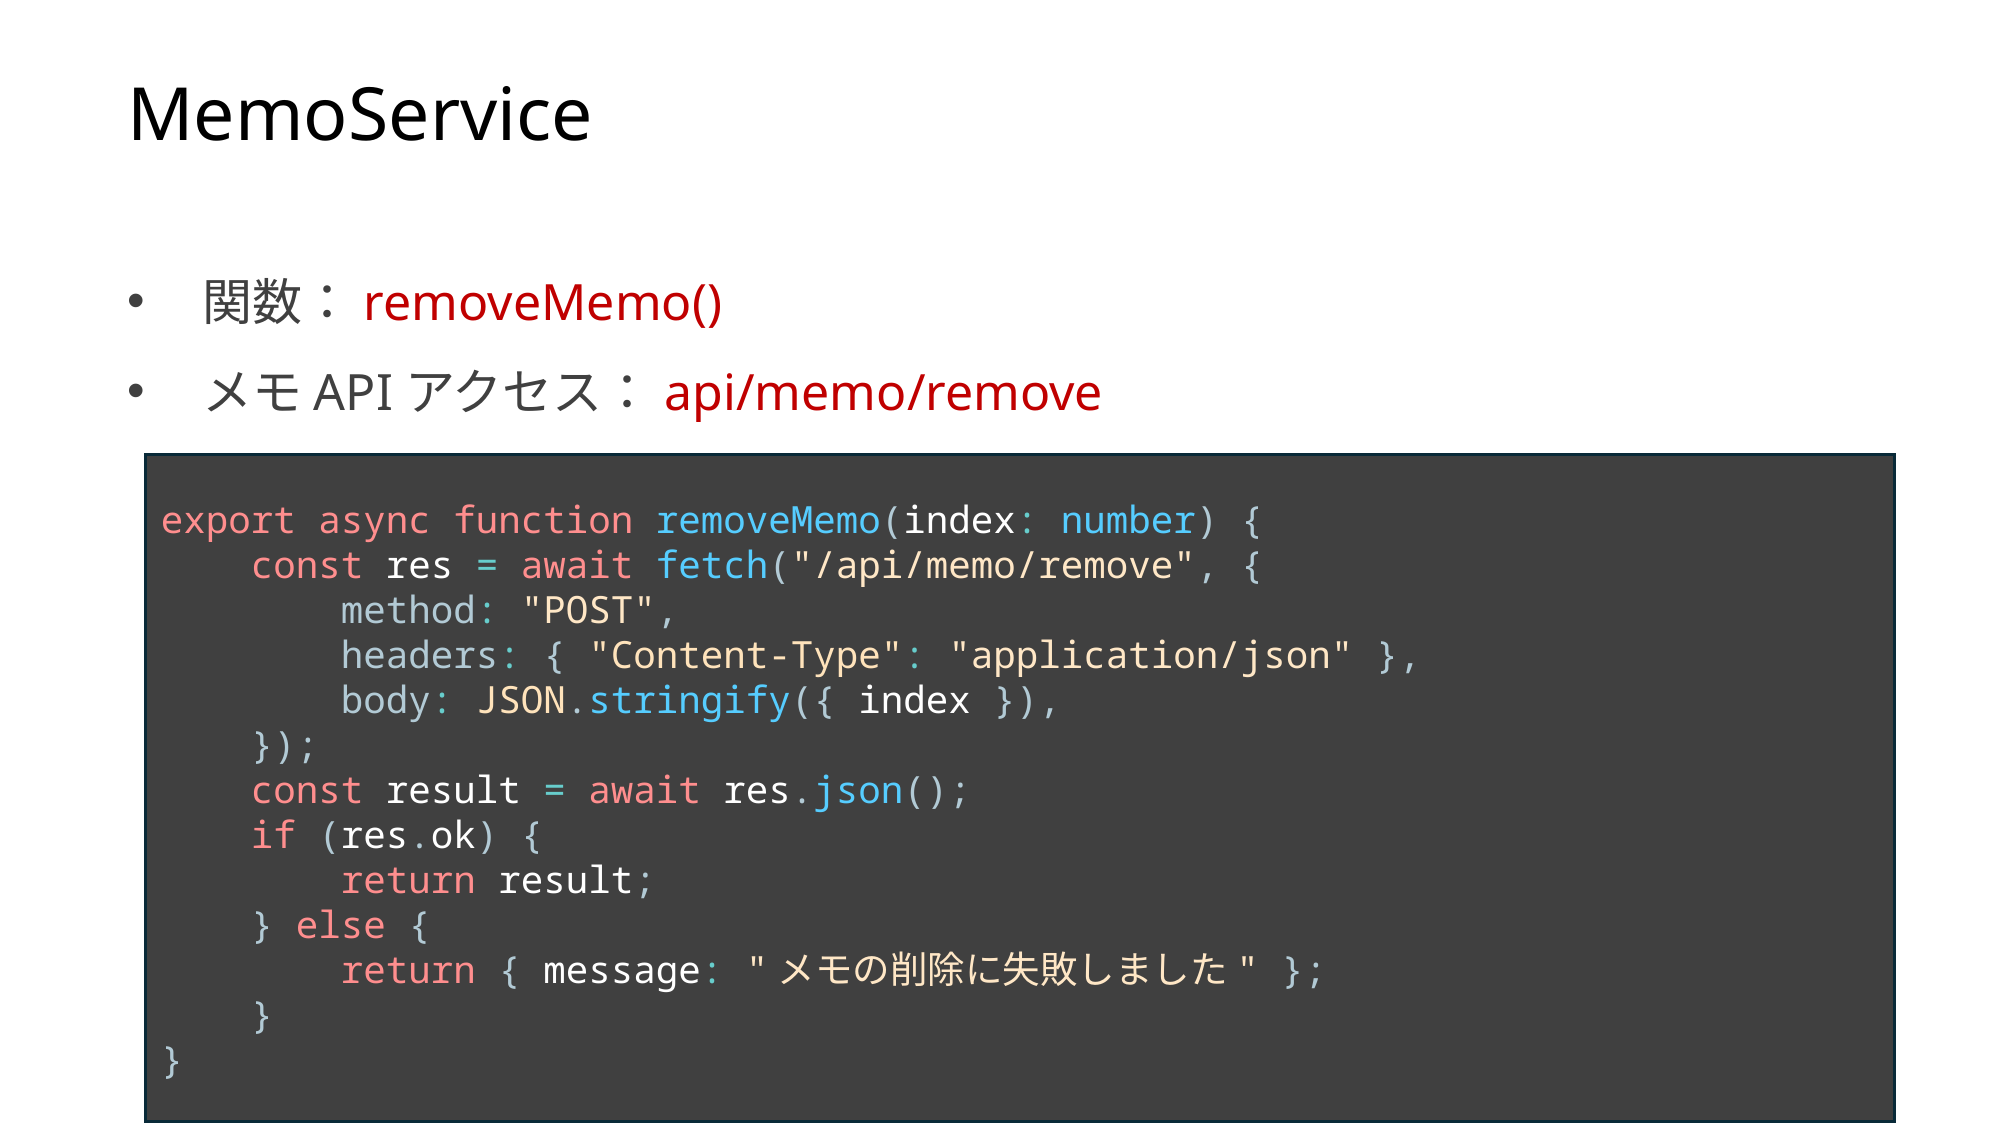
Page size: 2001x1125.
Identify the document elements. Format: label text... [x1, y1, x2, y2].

text_box 関数：removeMemo() メモAPIアクセス：api/memo/remove [112, 232, 1894, 428]
text_box export async function removeMemo(index: number) { const res = await fetch("/api/memo/remove", { method: "POST", headers: { "Content-Type": "application/json" }, body: JSON.stringify({ index }), }); const result = await res.json(); if (res.ok) { return result; } else { return { message: "メモの削除に失敗しました" }; } } [144, 453, 1896, 1123]
title MemoService [112, 69, 1897, 164]
